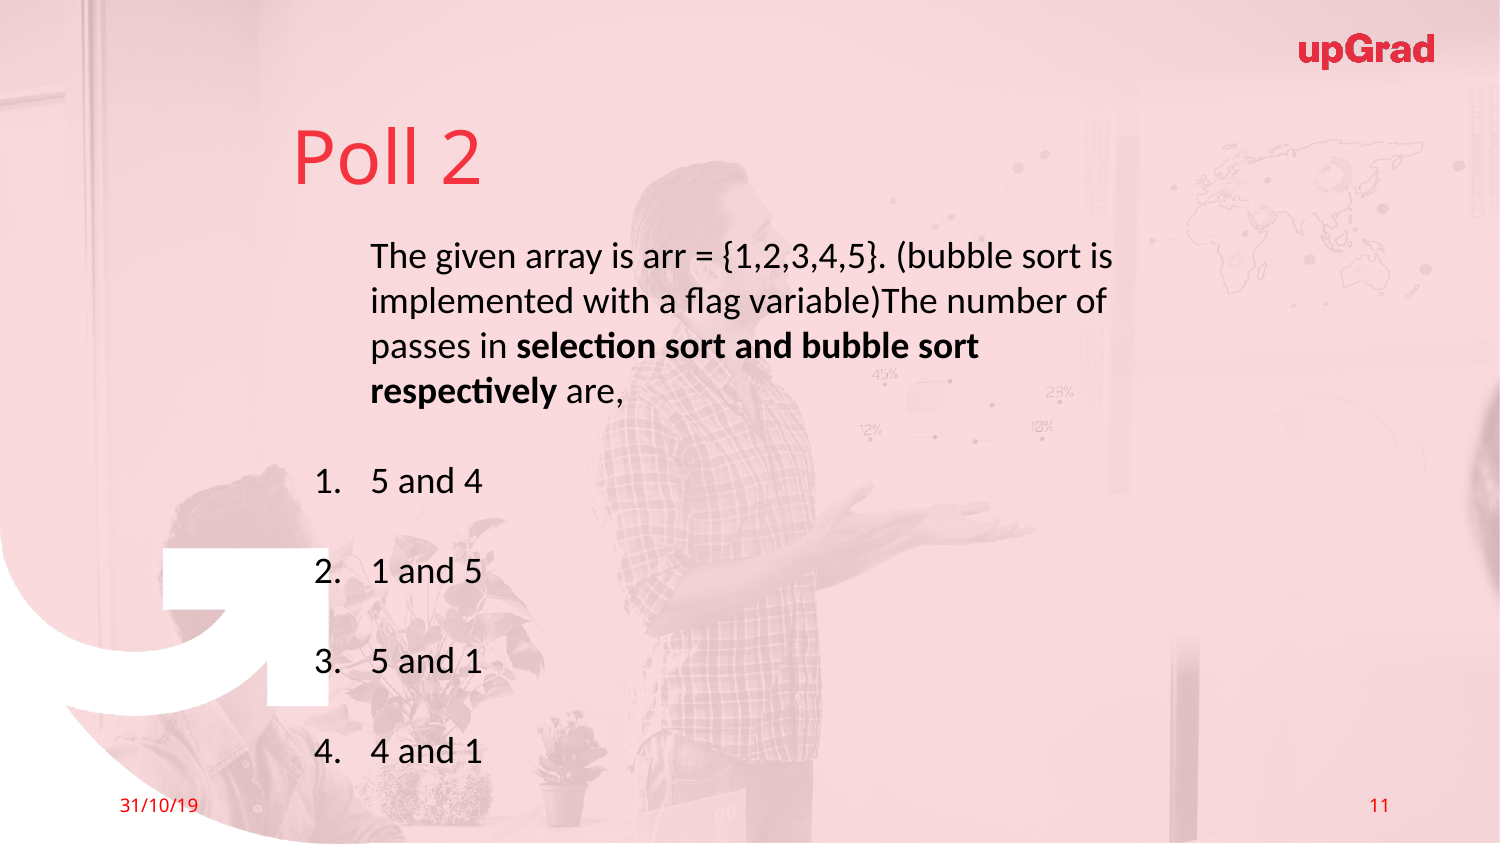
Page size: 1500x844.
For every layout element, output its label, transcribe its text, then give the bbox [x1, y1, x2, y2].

text_box 31/10/19 [104, 782, 443, 827]
text_box 11 [1068, 782, 1406, 828]
text_box Poll 2 [280, 52, 1182, 269]
picture [1299, 33, 1434, 70]
text_box [0, 0, 1500, 844]
text_box The given array is arr = {1,2,3,4,5}. (bubble sort is implemented with a flag variable)The number of passes in selection sort and bubble sort respectively are, 5 and 4 1 and 5 5 and 1 4 and 1 [280, 223, 1159, 739]
